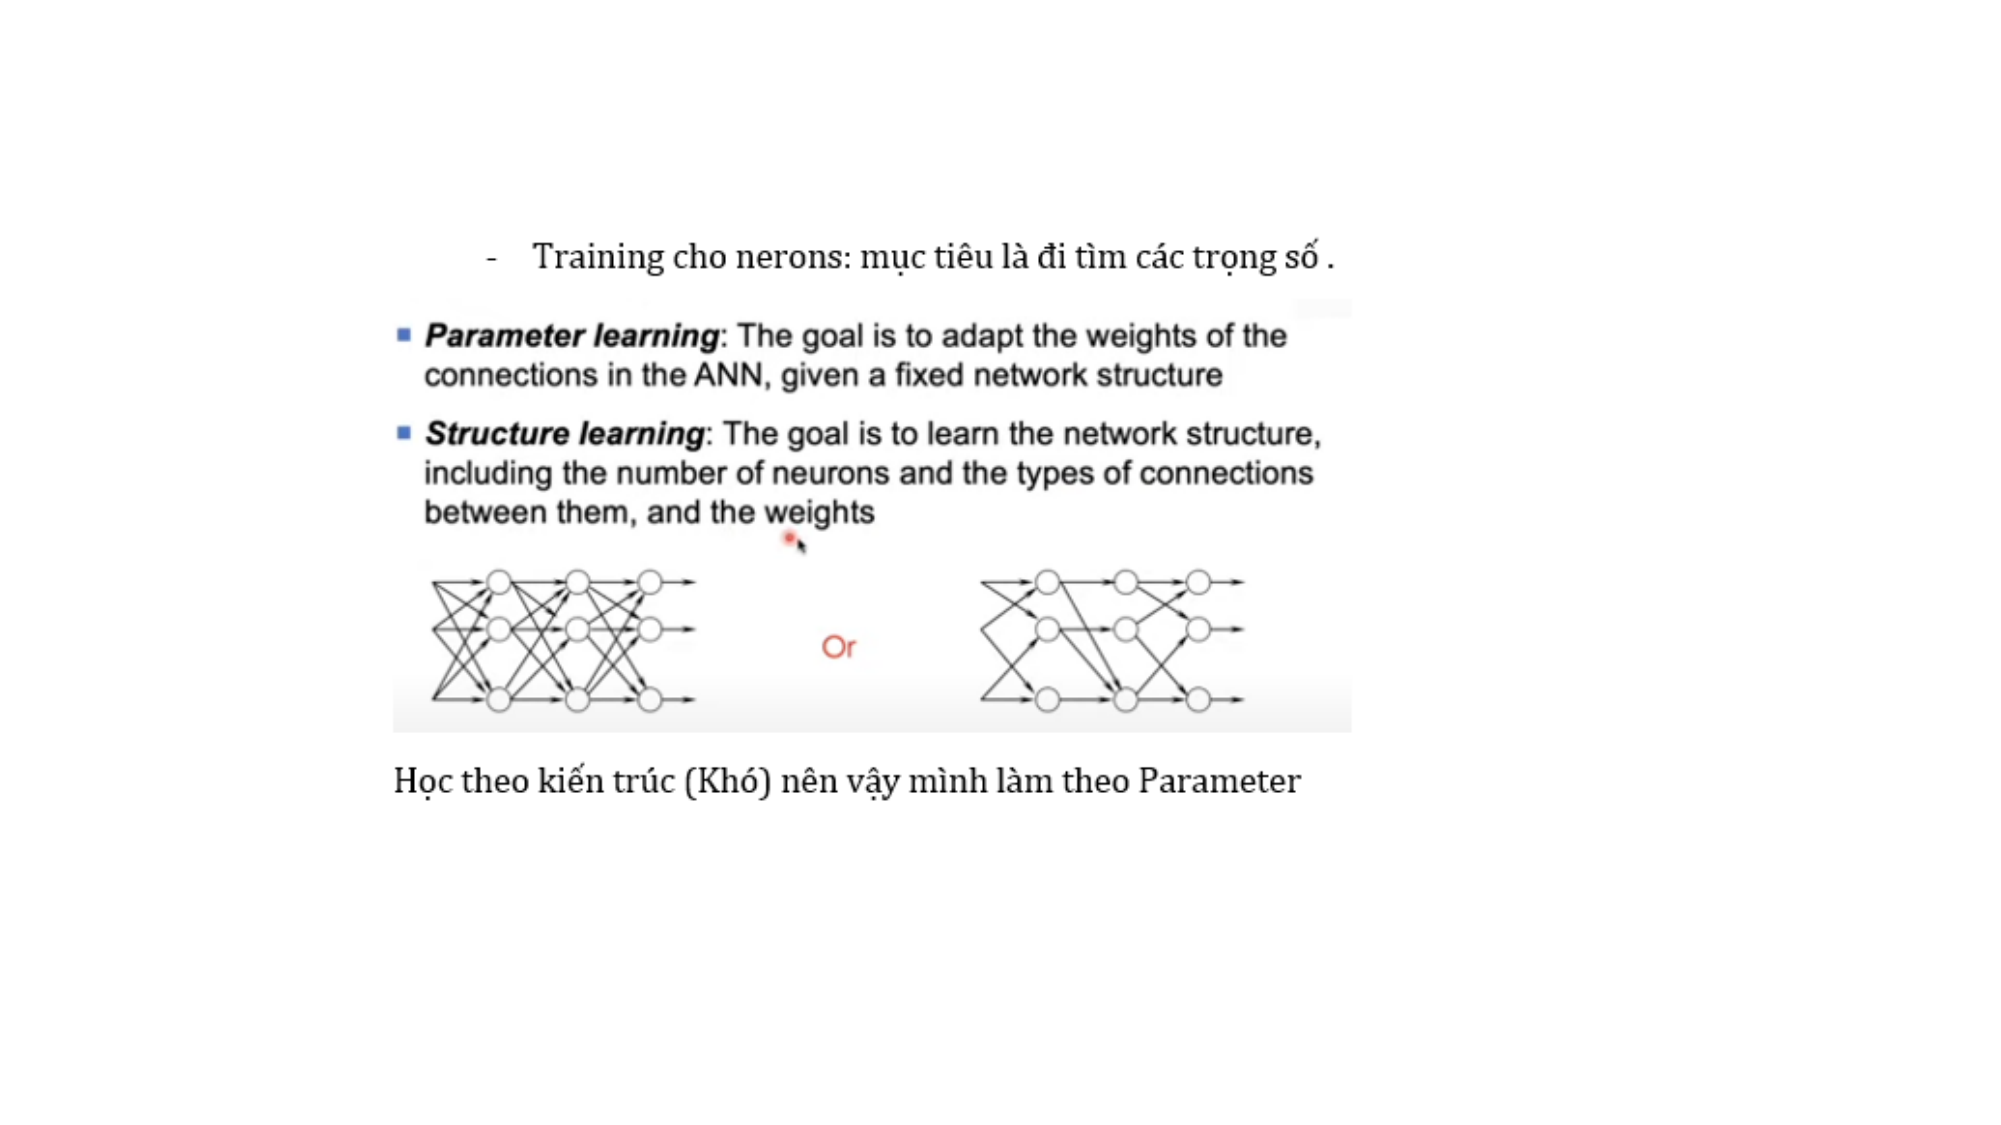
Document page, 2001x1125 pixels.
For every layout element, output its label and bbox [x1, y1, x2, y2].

picture [299, 166, 1524, 822]
